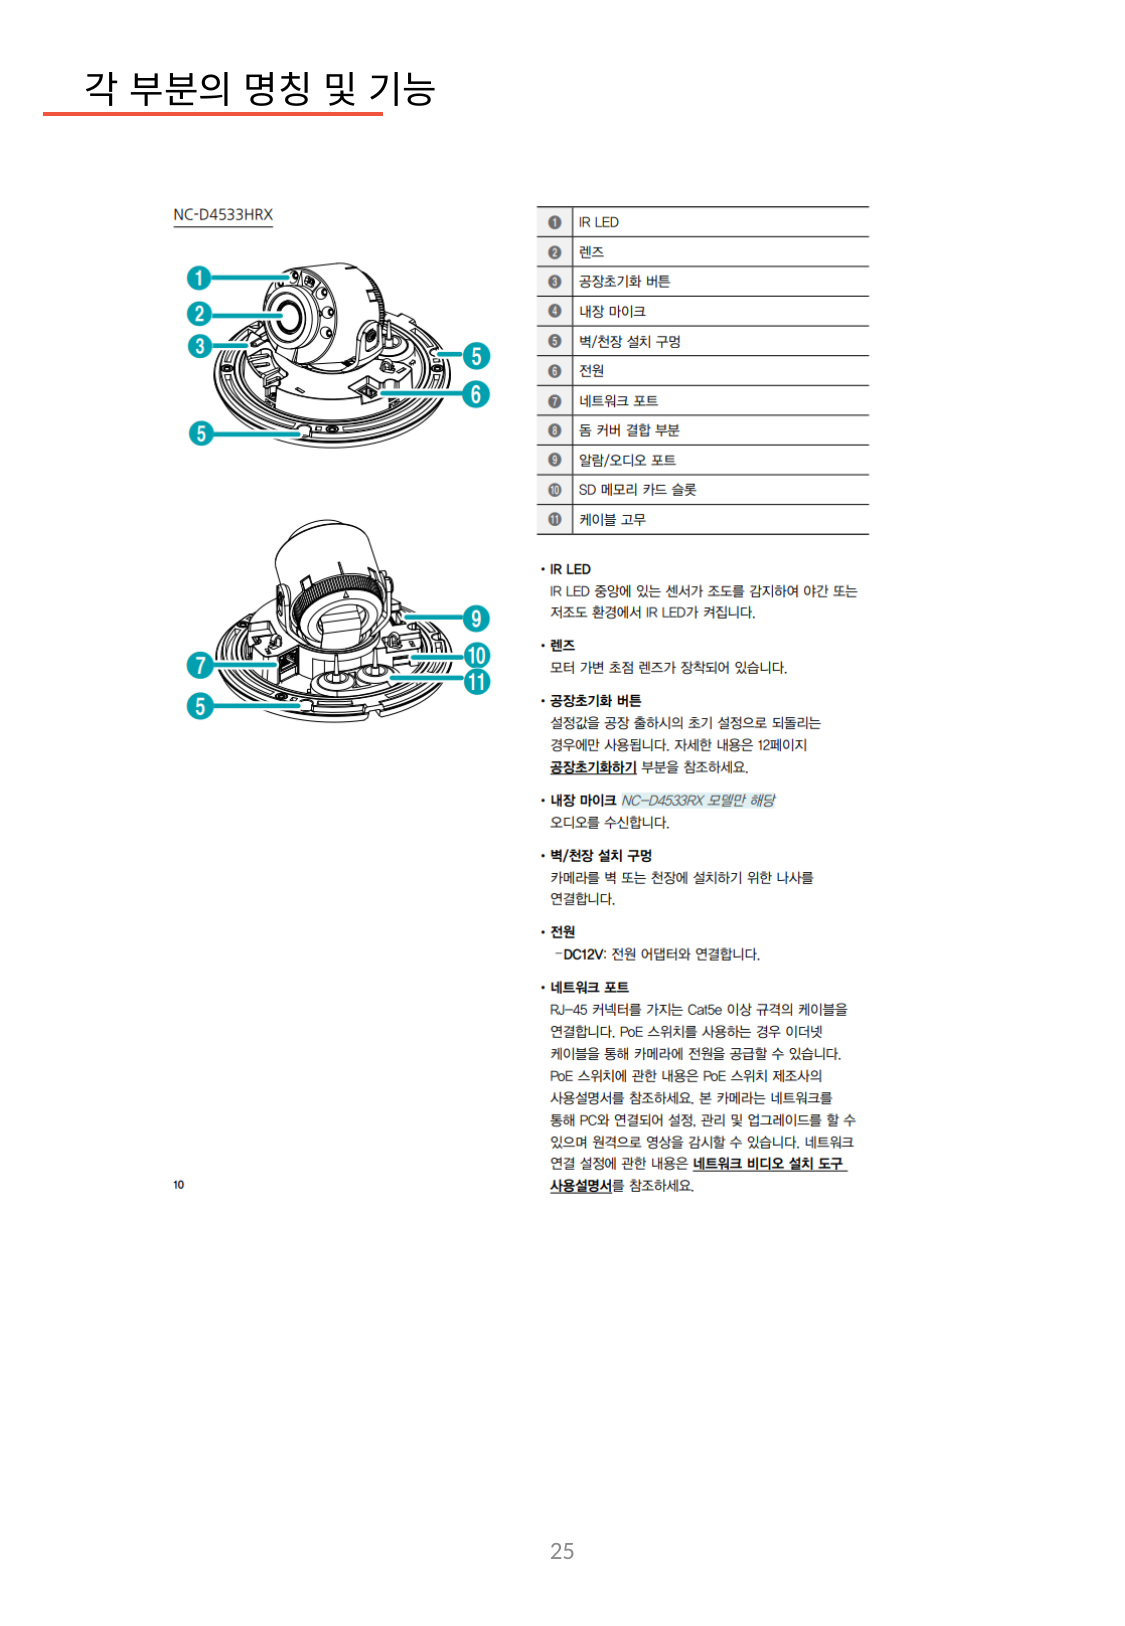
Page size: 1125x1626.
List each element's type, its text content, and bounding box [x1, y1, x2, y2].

slide_number 24 [435, 1506, 689, 1593]
text_box 각 부분의 명칭 및 기능 [70, 58, 563, 119]
picture [153, 179, 922, 1218]
